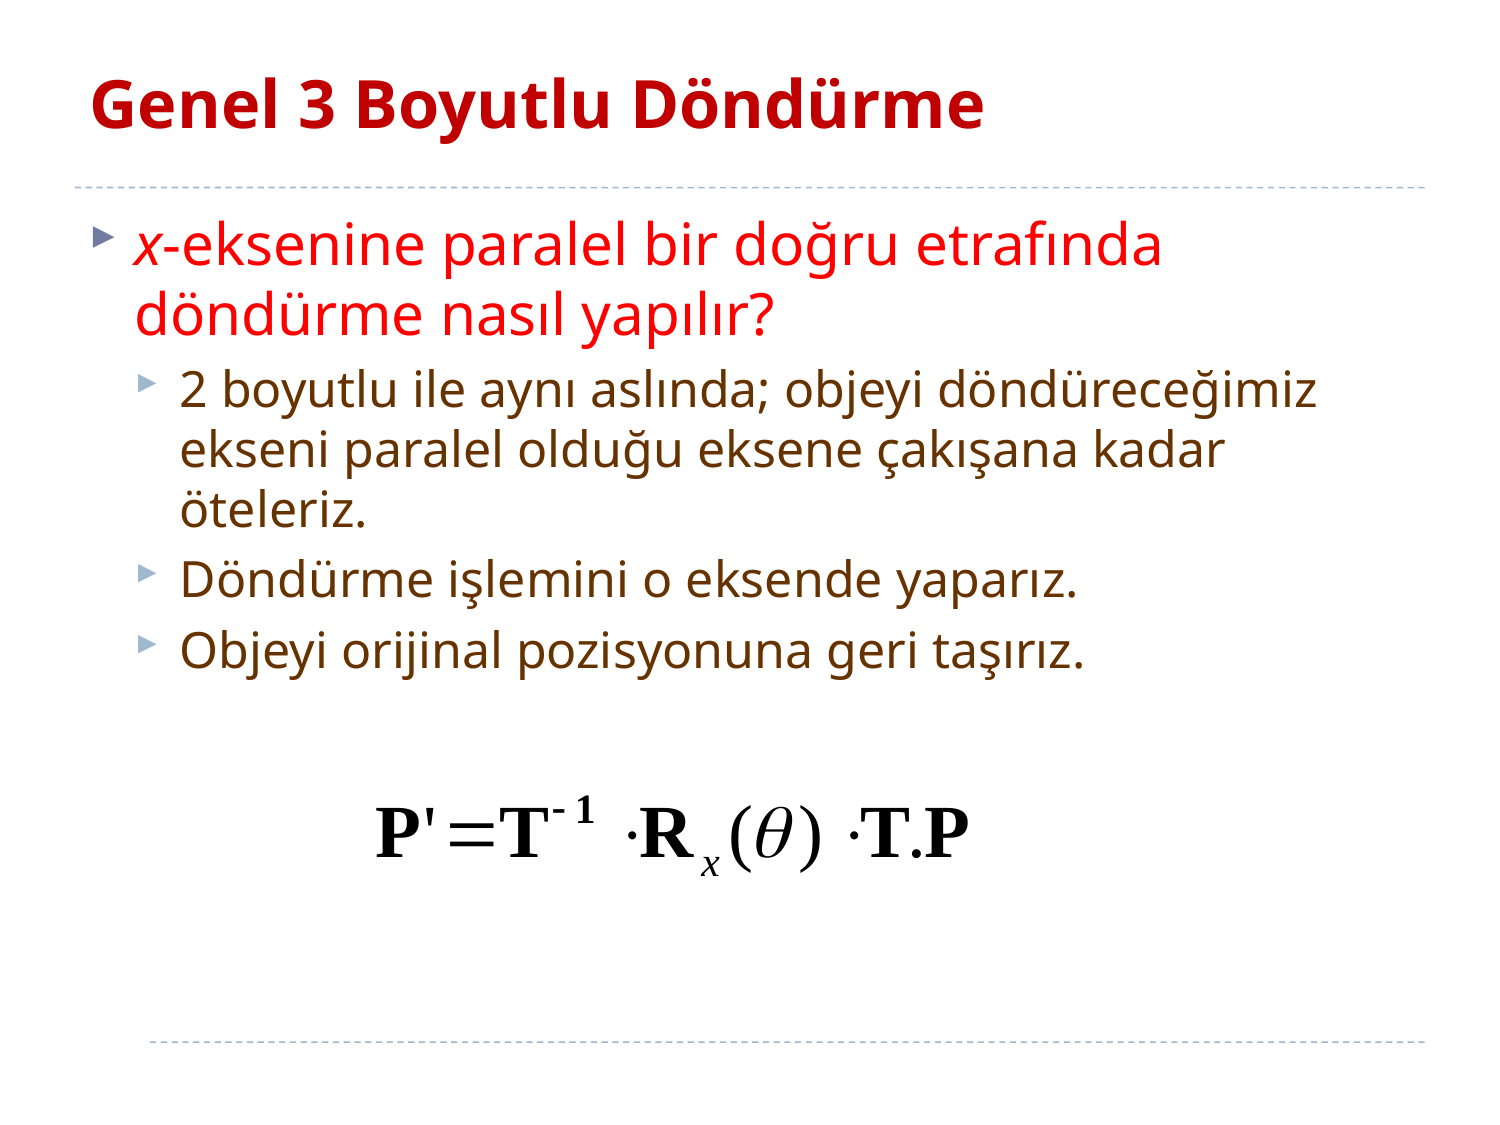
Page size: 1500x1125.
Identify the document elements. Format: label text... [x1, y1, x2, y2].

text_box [371, 786, 975, 883]
list x-eksenine paralel bir doğru etrafında döndürme nasıl yapılır? 2 boyutlu ile aynı aslında; objeyi döndüreceğimiz ekseni paralel olduğu eksene çakışana kadar öteleriz. Döndürme işlemini o eksende yaparız. Objeyi orijinal pozisyonuna geri taşırız. [75, 200, 1425, 1010]
title Genel 3 Boyutlu Döndürme [75, 20, 1425, 183]
